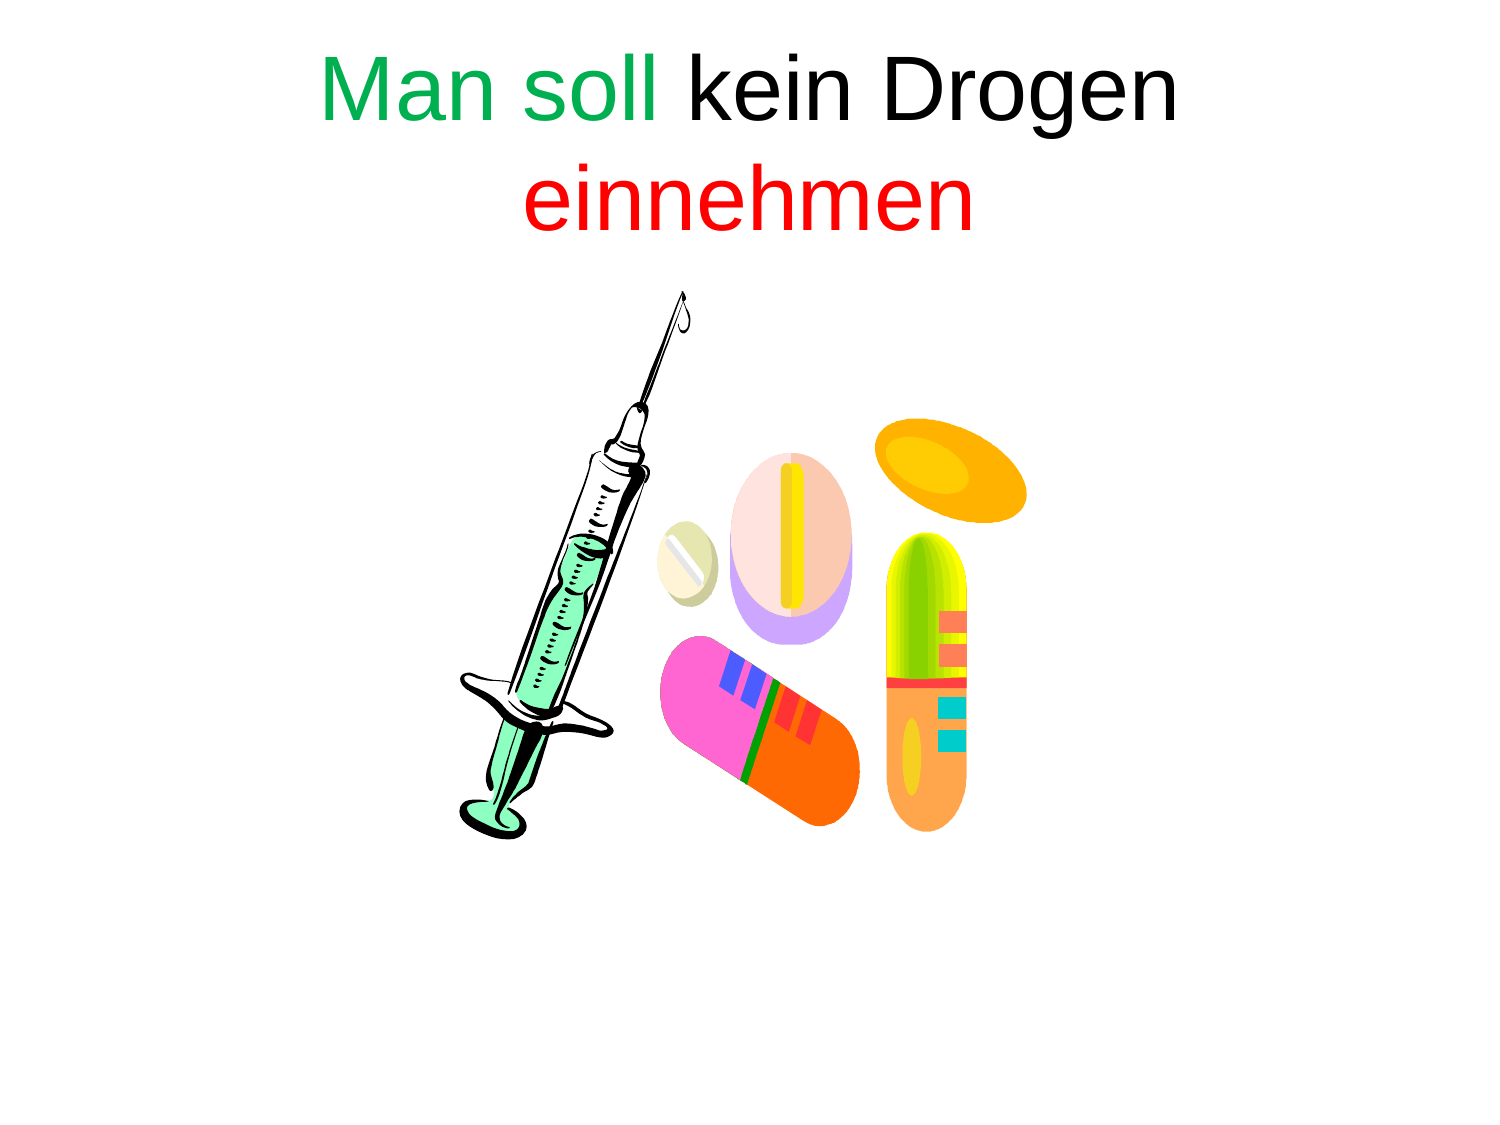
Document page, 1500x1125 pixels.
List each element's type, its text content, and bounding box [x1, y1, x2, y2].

title Man soll kein Drogen einnehmen [74, 44, 1426, 233]
picture [655, 408, 1034, 842]
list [454, 290, 695, 844]
